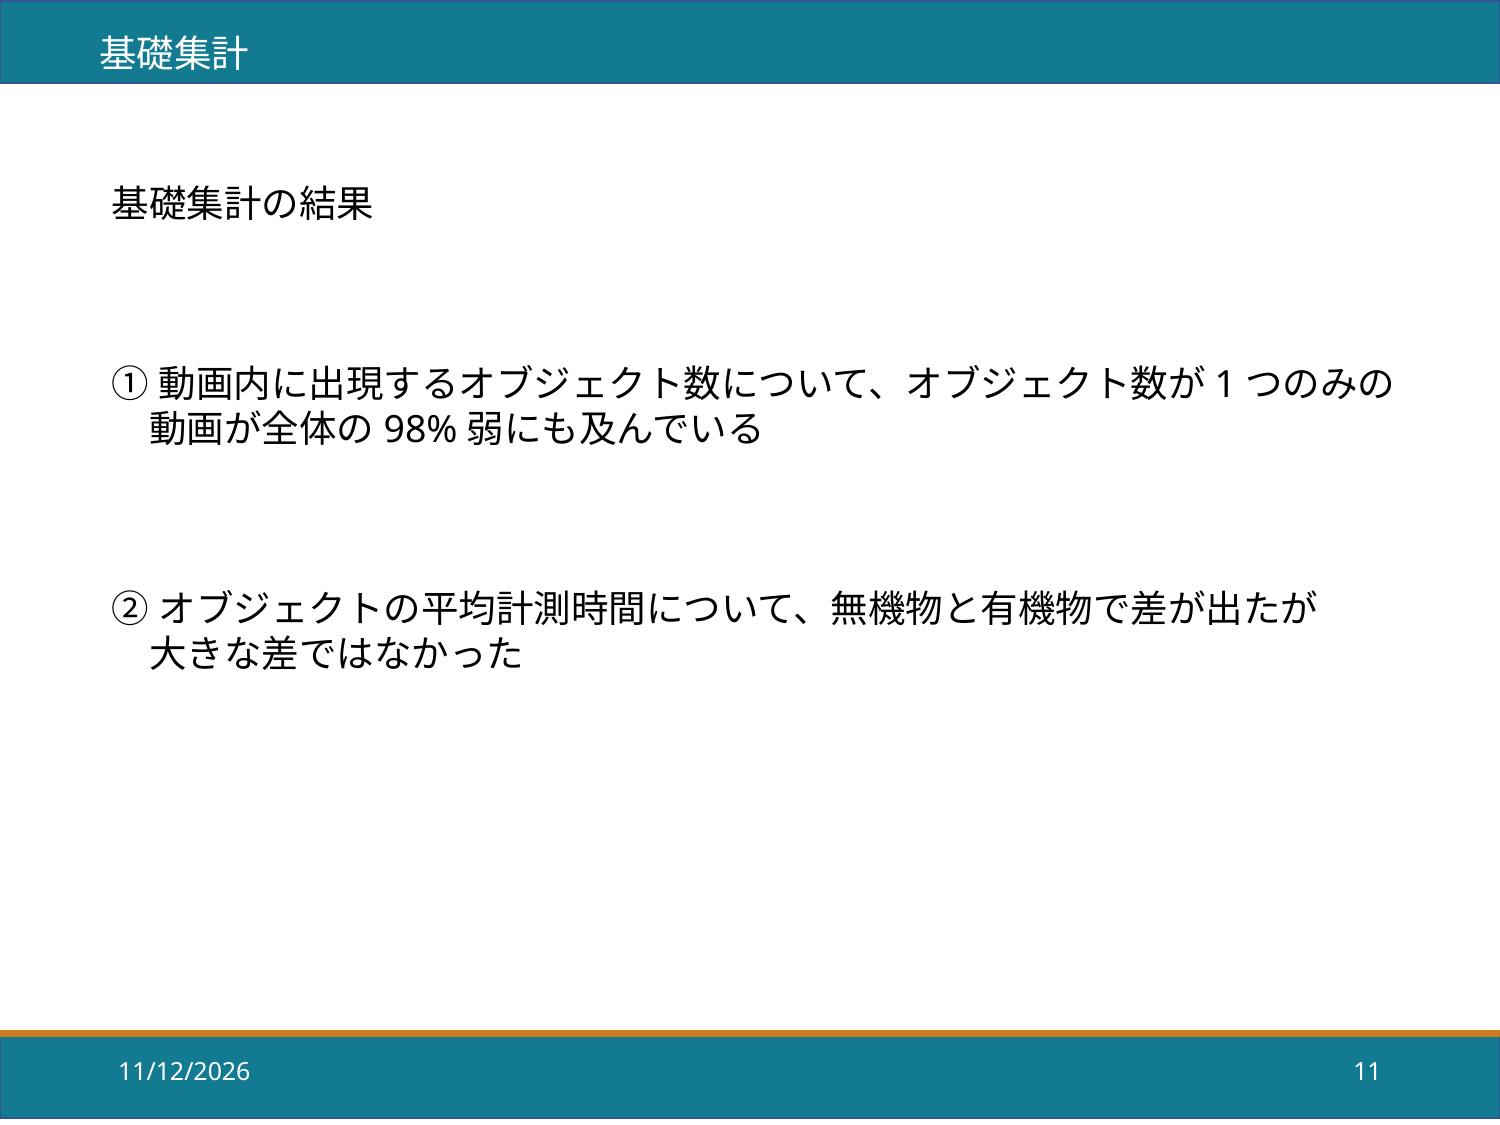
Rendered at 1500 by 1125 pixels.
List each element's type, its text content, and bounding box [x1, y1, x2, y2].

slide_number 11 [1059, 1042, 1397, 1103]
text_box 基礎集計 [84, 22, 265, 83]
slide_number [103, 1042, 441, 1103]
text_box 基礎集計の結果 ①動画内に出現するオブジェクト数について、オブジェクト数が1つのみの 動画が全体の98%弱にも及んでいる ②オブジェクトの平均計測時間について、無機物と有機物で差が出たが 大きな差ではなかった [97, 172, 1410, 682]
